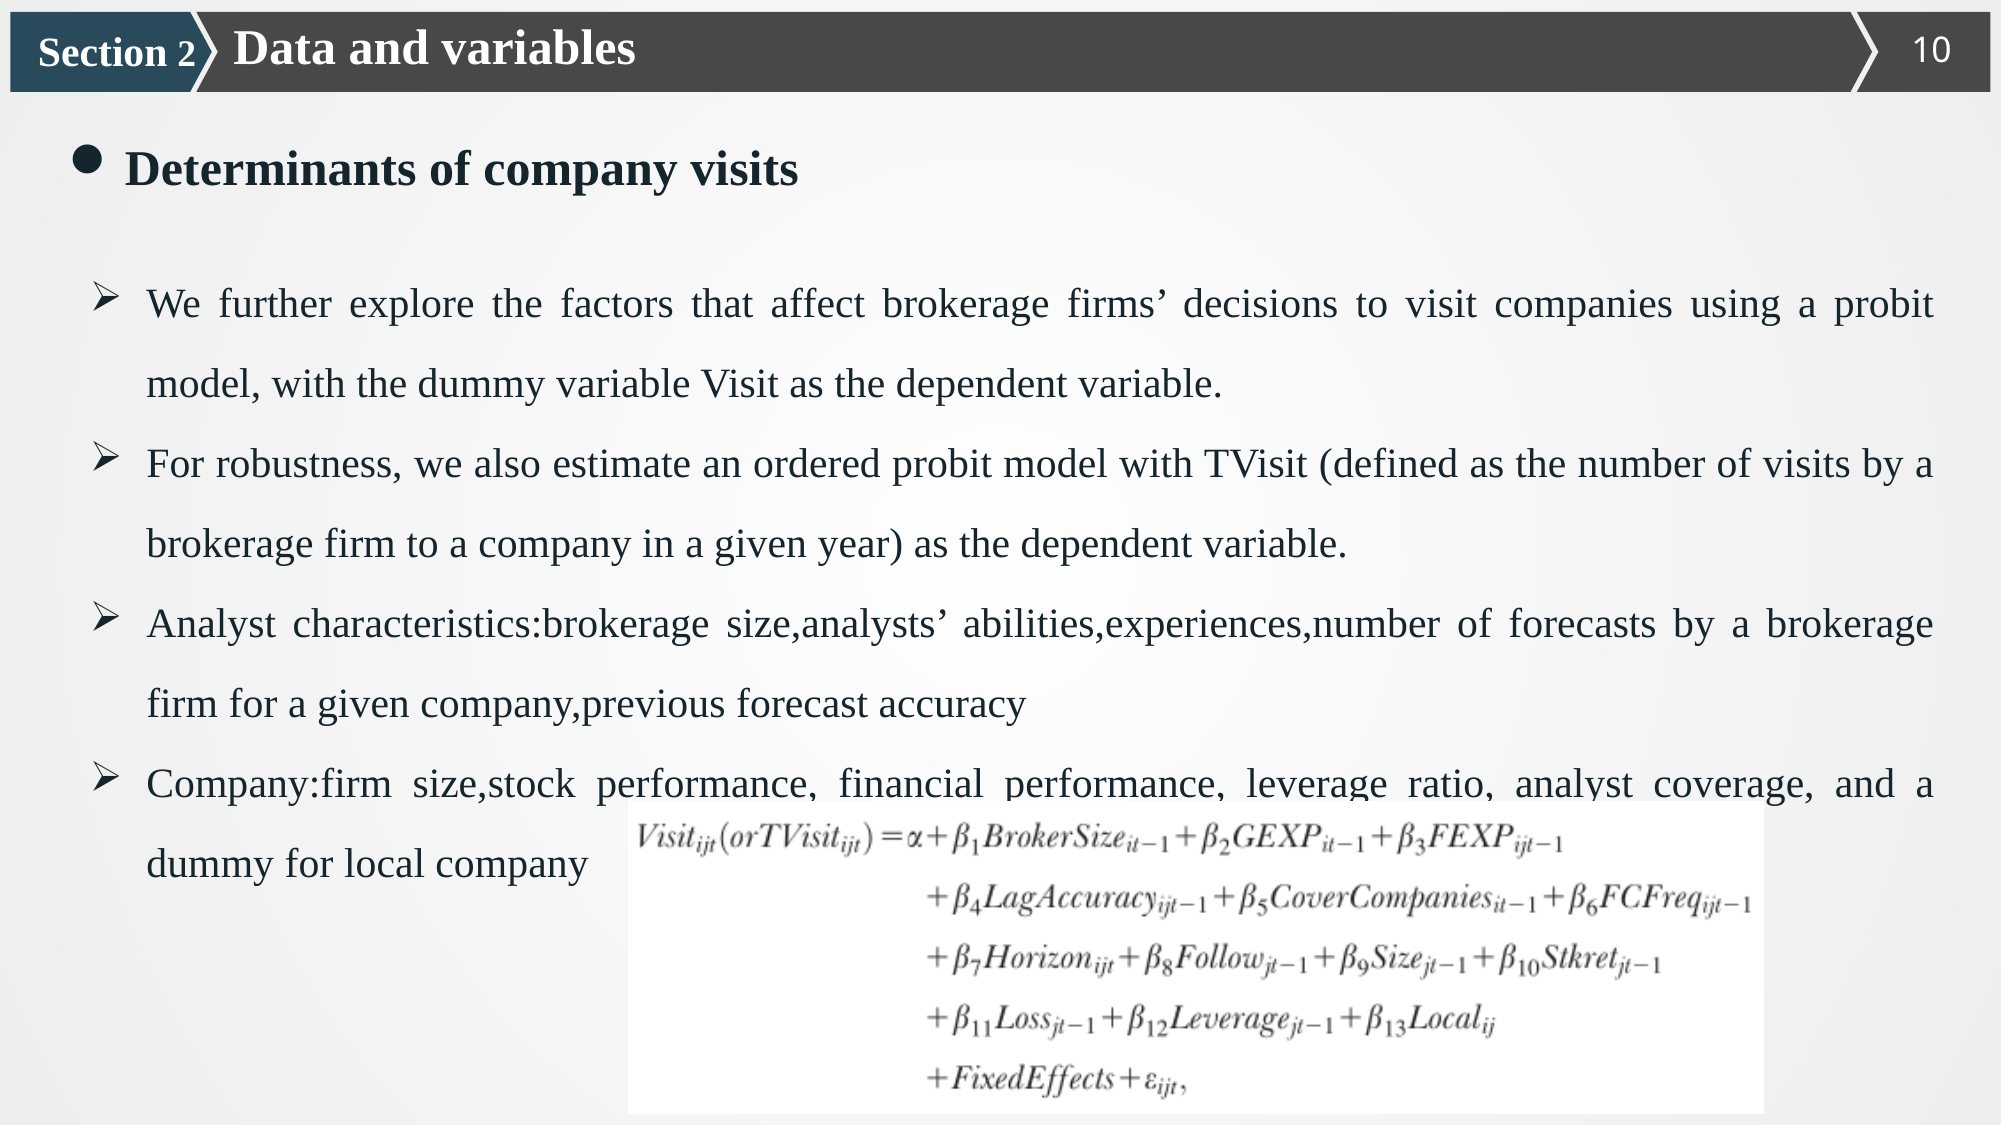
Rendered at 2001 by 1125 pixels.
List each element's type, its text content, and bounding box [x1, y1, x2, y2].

text_box Data and variables [218, 7, 1987, 83]
picture [0, 0, 2001, 1125]
text_box Determinants of company visits [53, 128, 815, 204]
text_box We further explore the factors that affect brokerage firms’ decisions to visit companies using a probit model, with the dummy variable Visit as the dependent variable. For robustness, we also estimate an ordered probit model with TVisit (defined as the number of visits by a brokerage firm to a company in a given year) as the dependent variable. Analyst characteristics:brokerage size,analysts’ abilities,experiences,number of forecasts by a brokerage firm for a given company,previous forecast accuracy Company:firm size,stock performance, financial performance, leverage ratio, analyst coverage, and a dummy for local company [75, 238, 1951, 894]
text_box Section 2 [22, 17, 219, 83]
